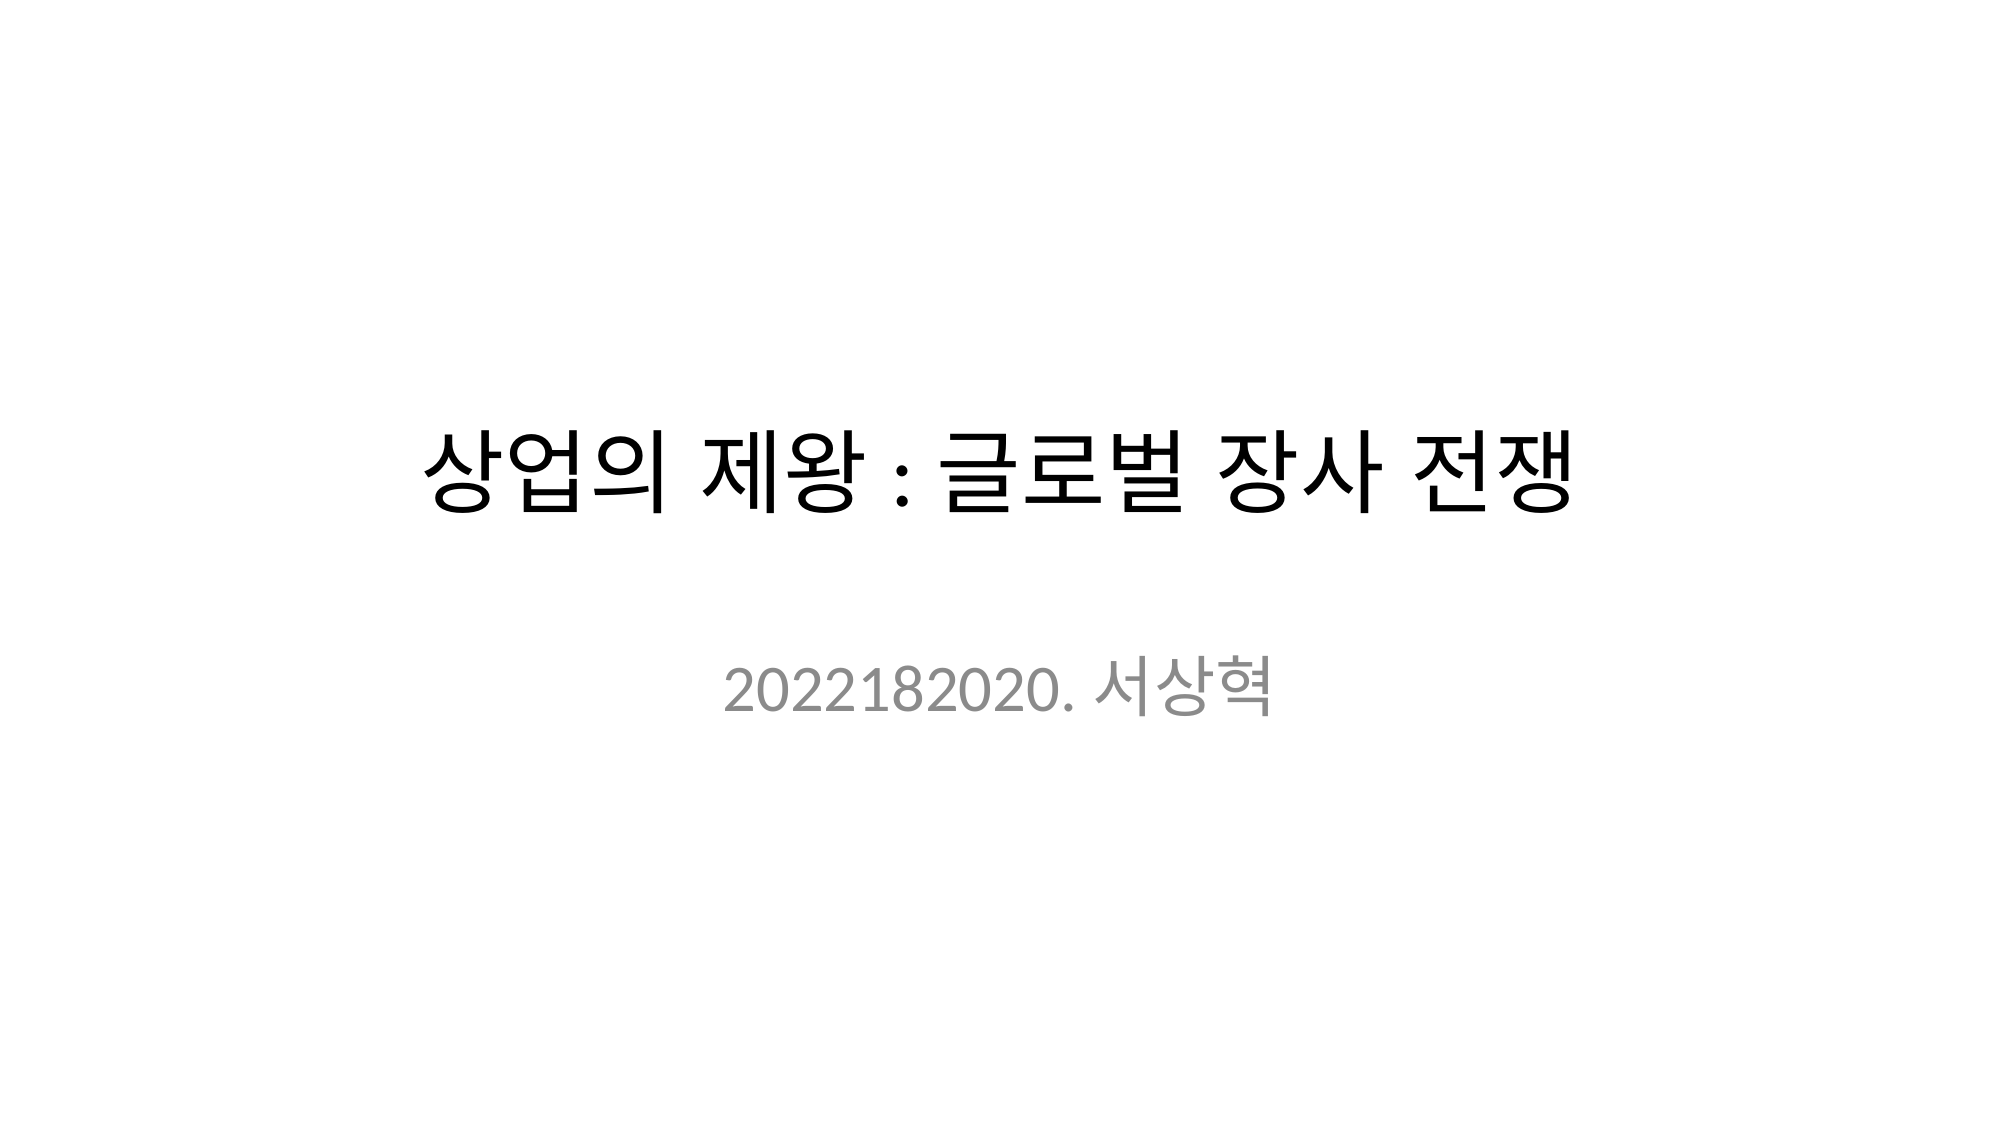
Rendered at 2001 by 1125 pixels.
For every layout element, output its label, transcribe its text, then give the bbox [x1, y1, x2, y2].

title 상업의 제왕:글로벌 장사 전쟁 [150, 349, 1850, 591]
subtitle 2022182020.서상혁 [300, 637, 1700, 925]
